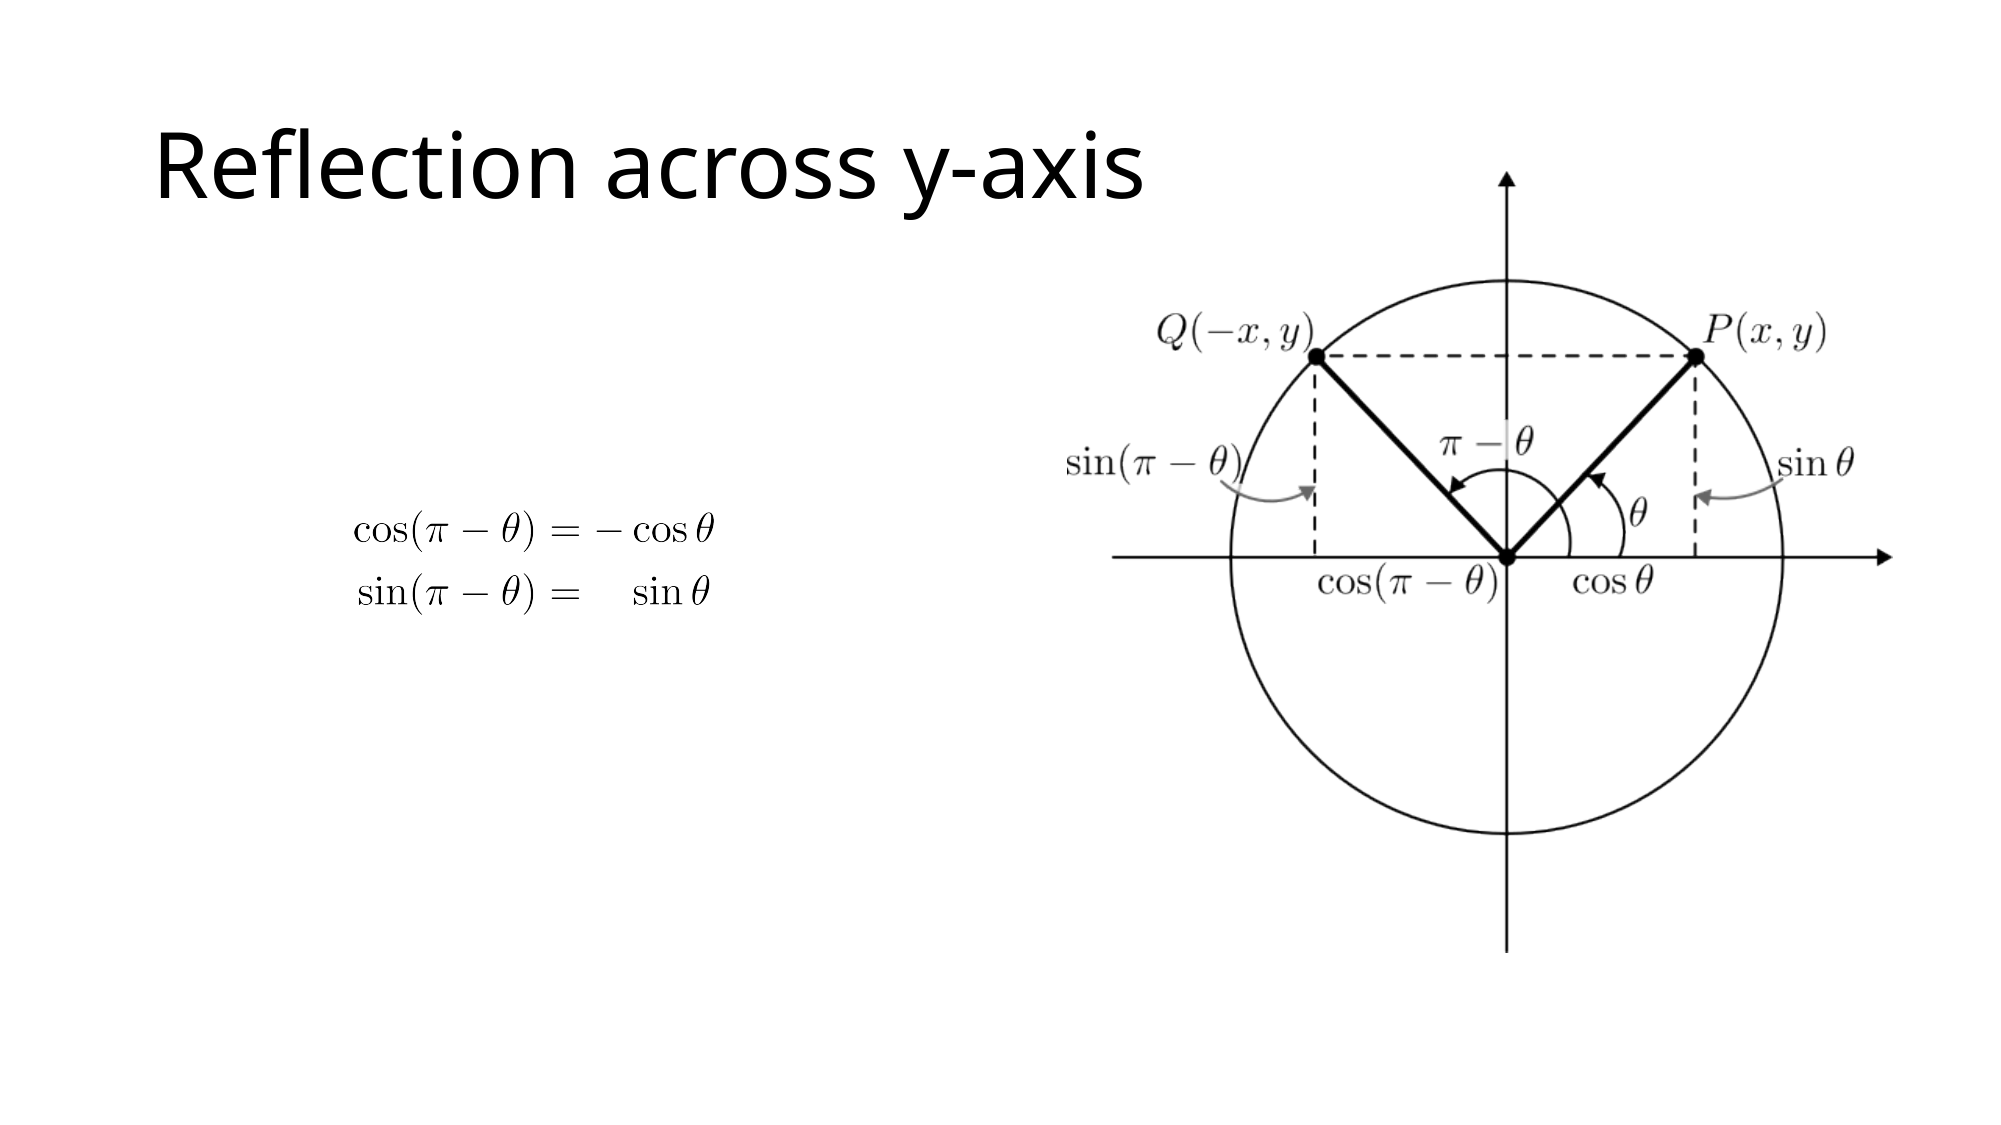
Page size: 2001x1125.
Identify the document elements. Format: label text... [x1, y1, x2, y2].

title Reflection across y-axis [137, 59, 1863, 278]
picture [354, 510, 714, 615]
picture [1067, 171, 1893, 954]
